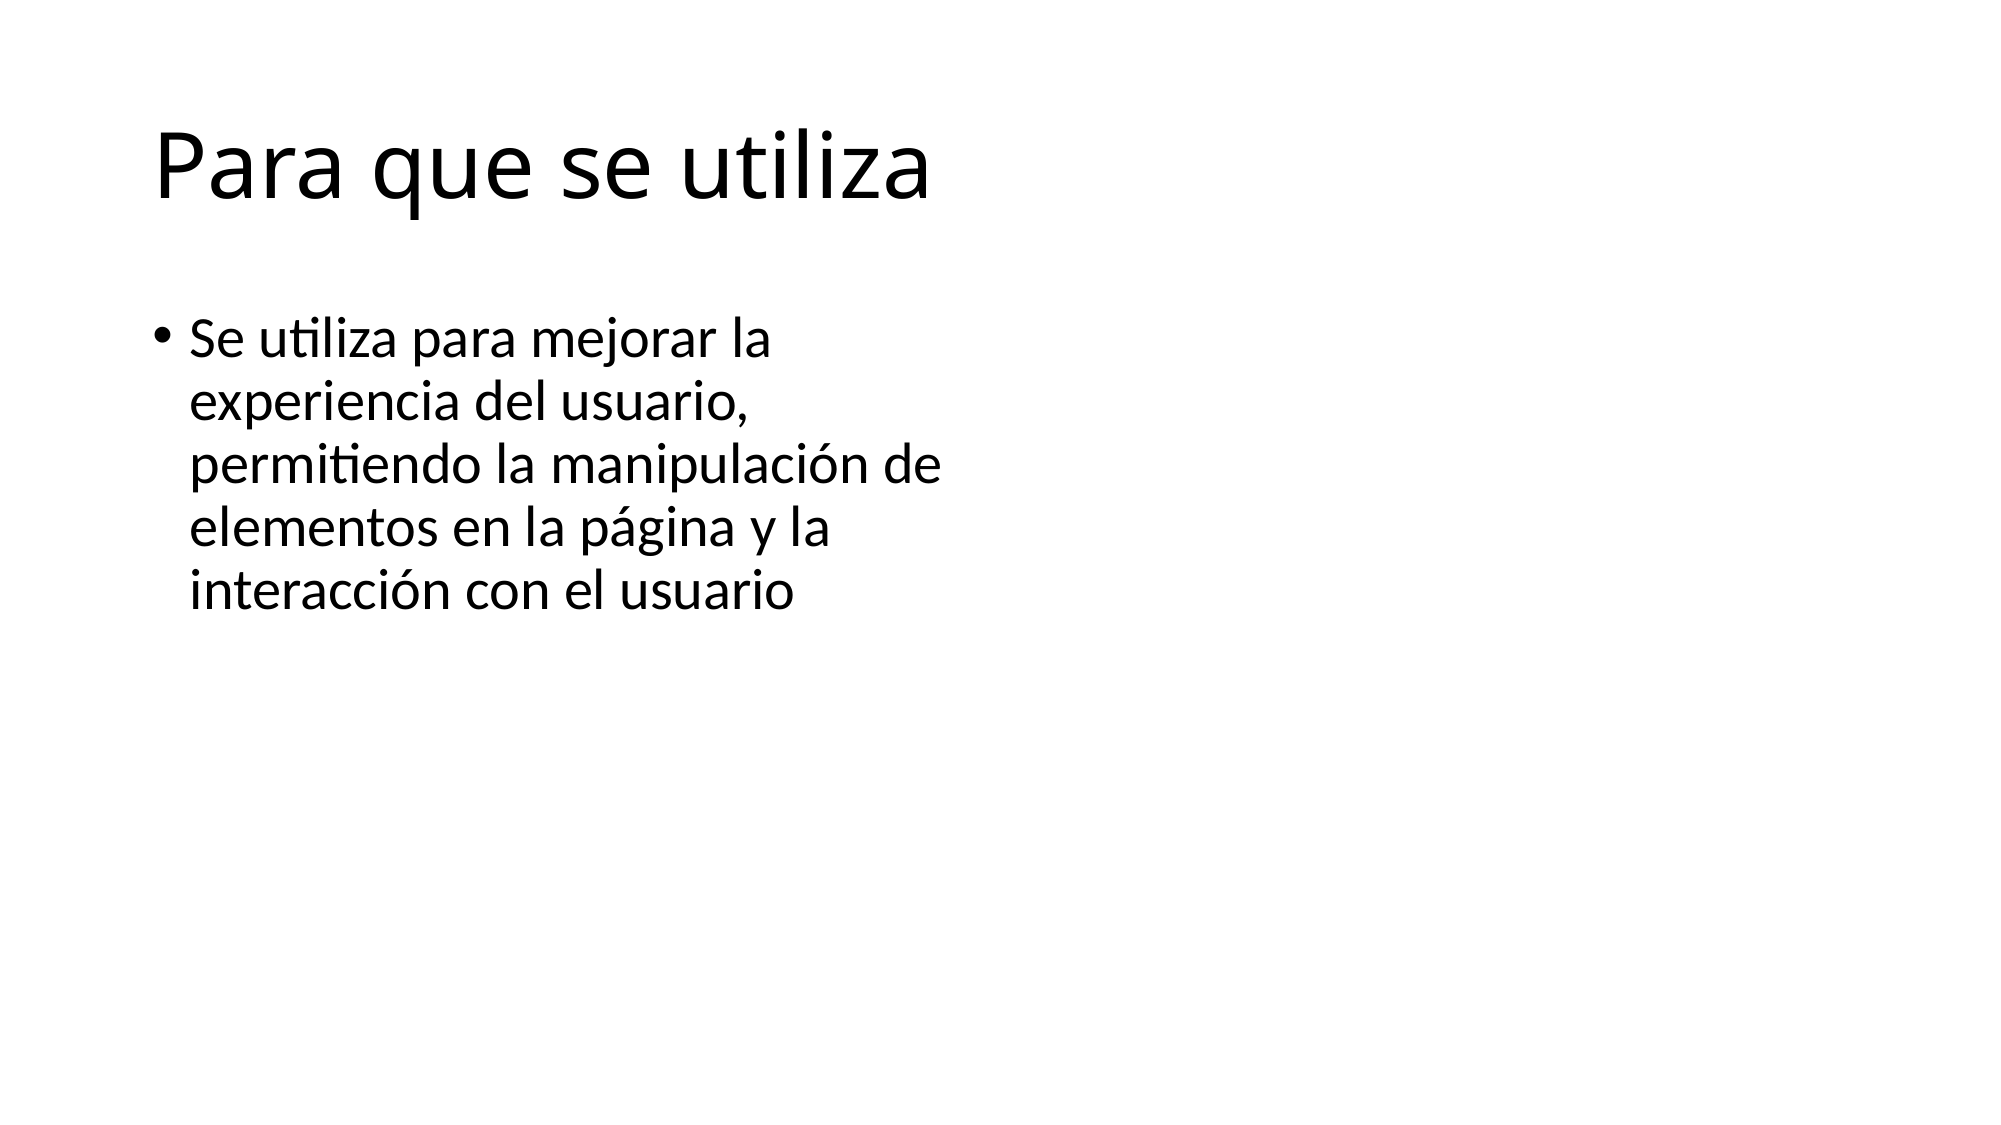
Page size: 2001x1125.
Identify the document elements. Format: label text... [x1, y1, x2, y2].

list Se utiliza para mejorar la experiencia del usuario, permitiendo la manipulación de elementos en la página y la interacción con el usuario [137, 299, 988, 1014]
title Para que se utiliza [137, 59, 1863, 278]
